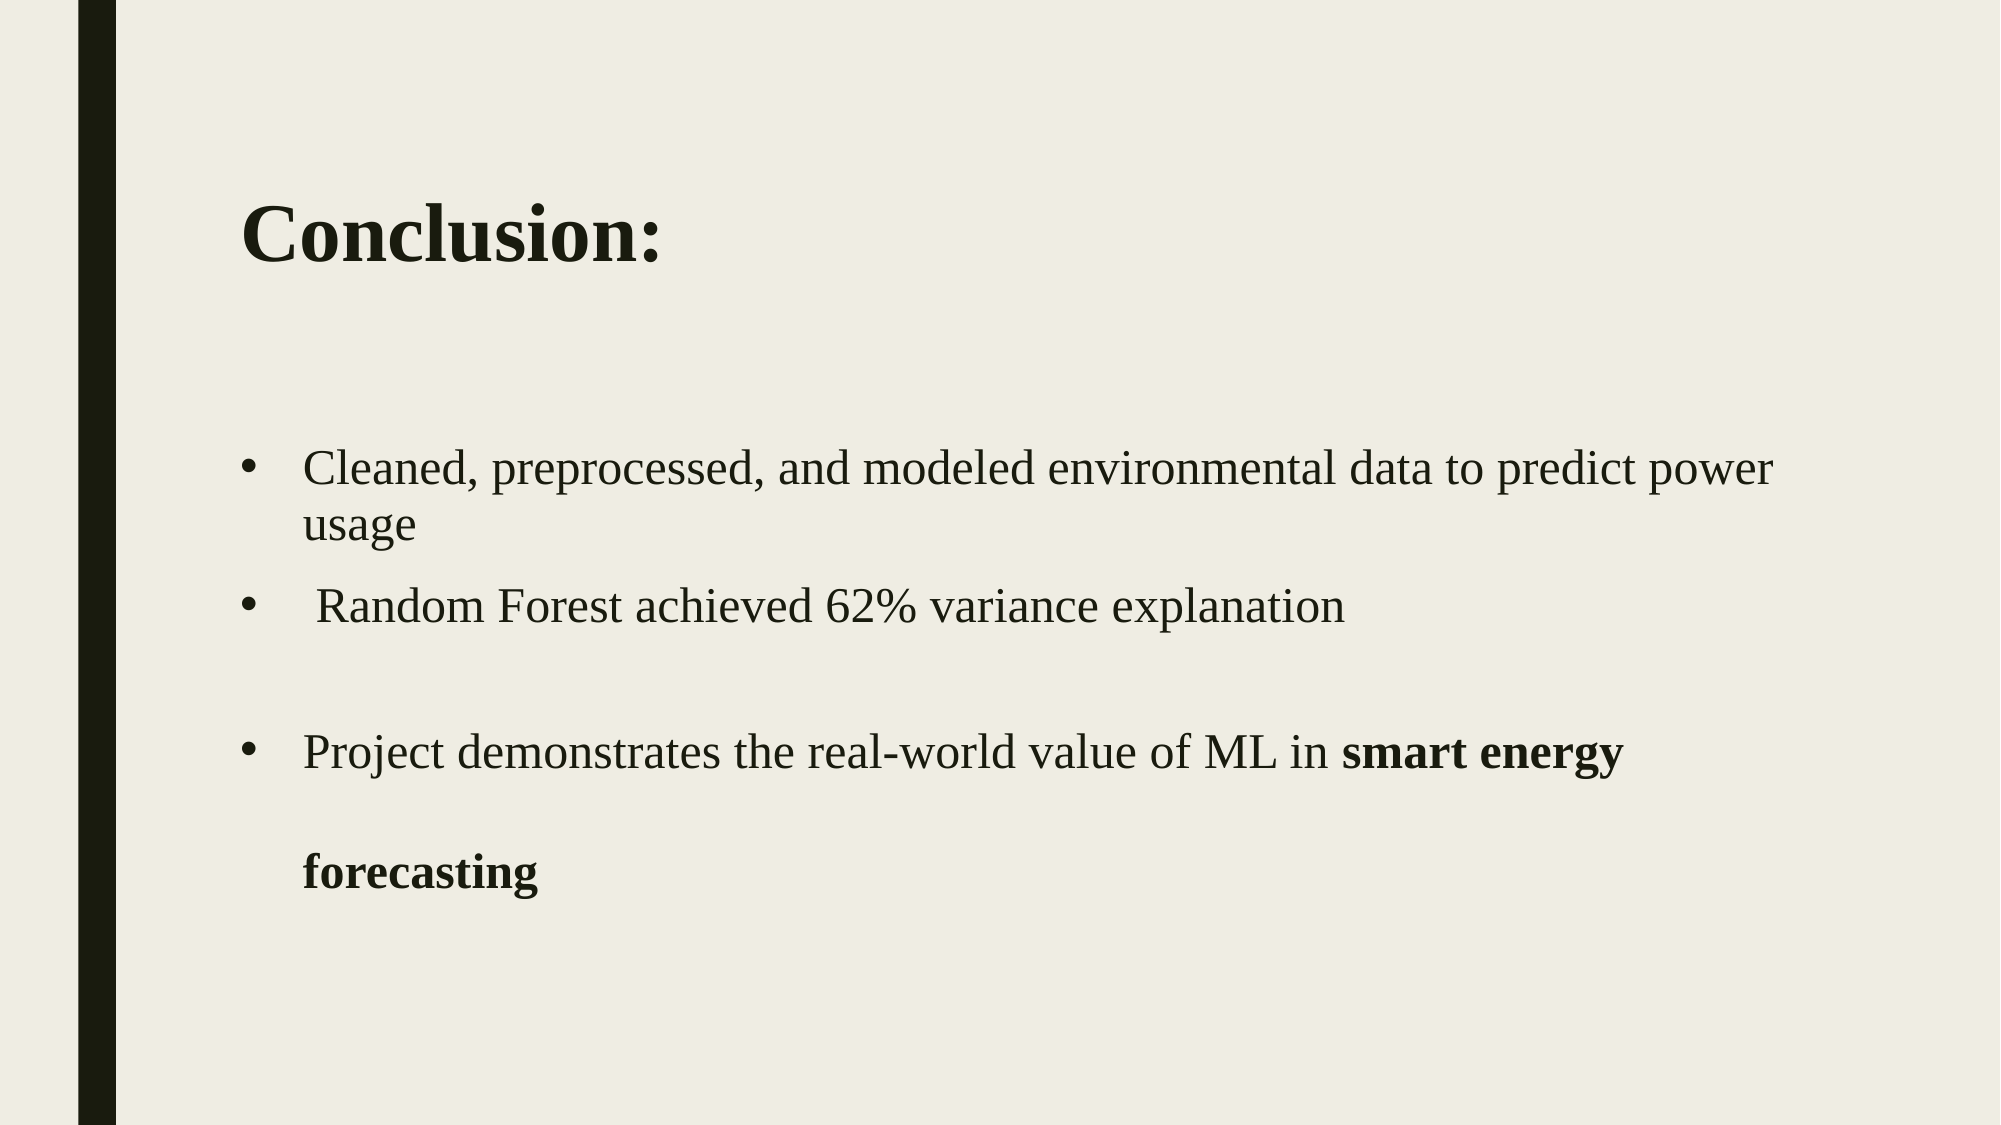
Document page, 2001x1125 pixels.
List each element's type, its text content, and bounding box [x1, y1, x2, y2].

title Conclusion: [225, 112, 1800, 357]
list Cleaned, preprocessed, and modeled environmental data to predict power usage Random Forest achieved 62% variance explanation Project demonstrates the real-world value of ML in smart energy forecasting [225, 375, 1800, 963]
